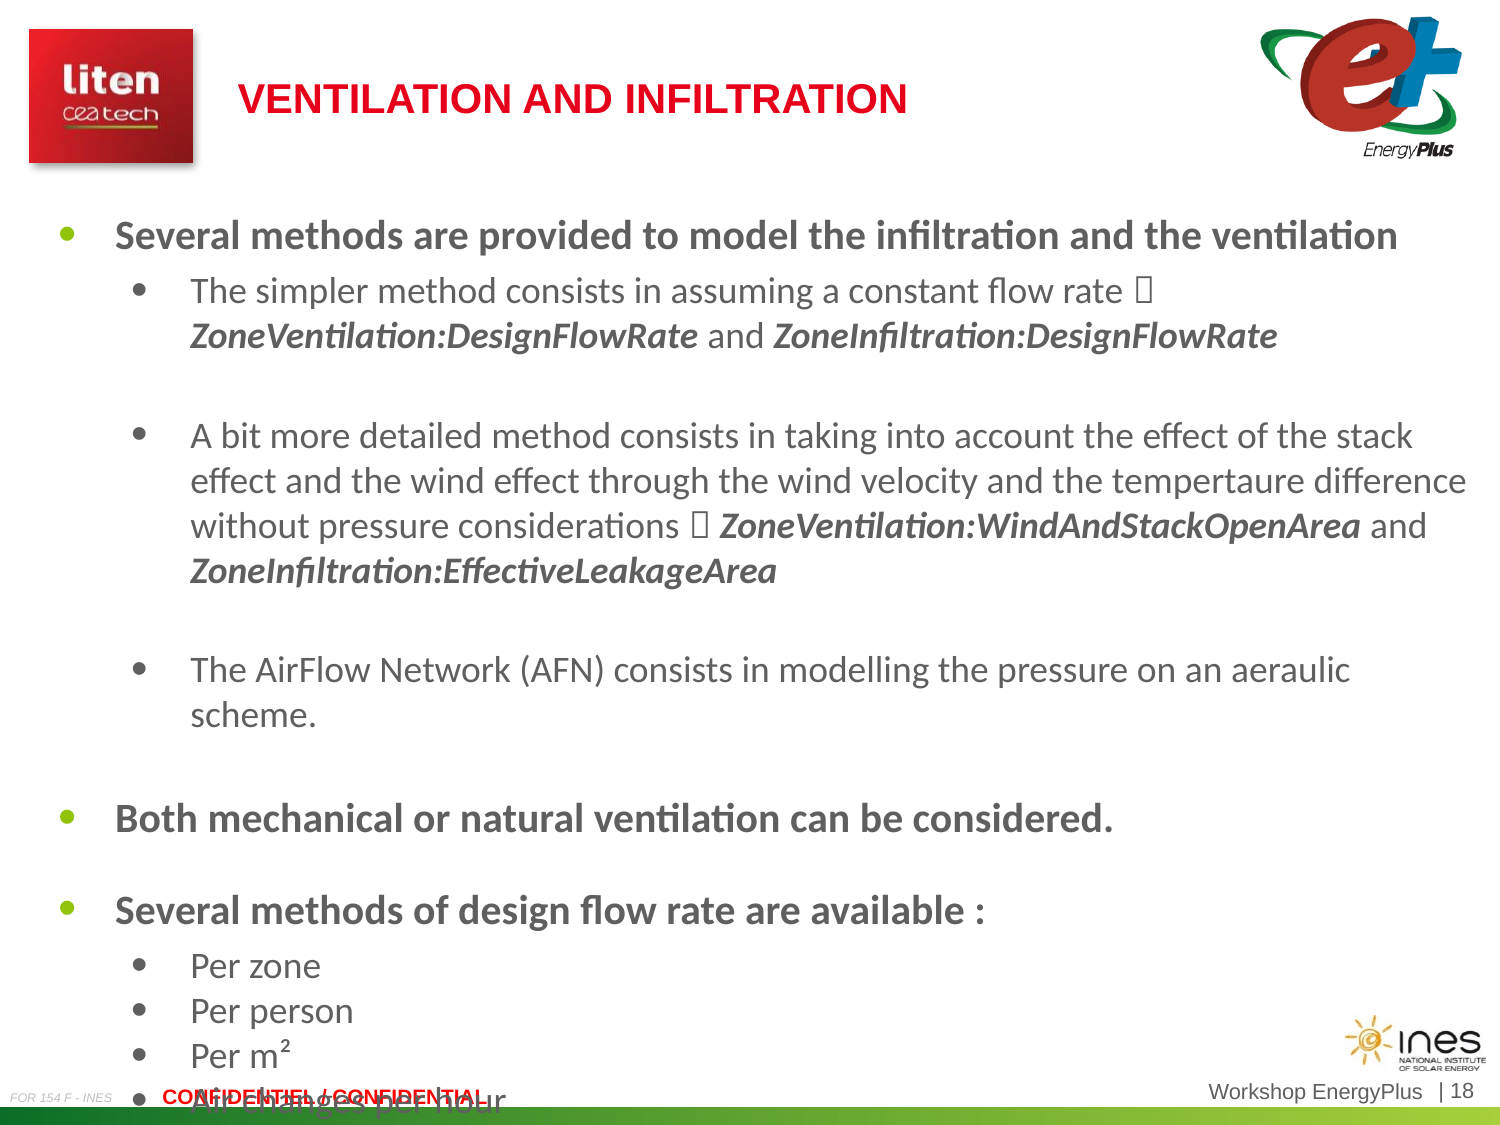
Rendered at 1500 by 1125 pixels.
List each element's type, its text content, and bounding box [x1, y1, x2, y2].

footer Workshop EnergyPlus [0, 1077, 1424, 1105]
list Several methods are provided to model the infiltration and the ventilation The simpler method consists in assuming a constant flow rate  ZoneVentilation:DesignFlowRate and ZoneInfiltration:DesignFlowRate A bit more detailed method consists in taking into account the effect of the stack effect and the wind effect through the wind velocity and the tempertaure difference without pressure considerations  ZoneVentilation:WindAndStackOpenArea and ZoneInfiltration:EffectiveLeakageArea The AirFlow Network (AFN) consists in modelling the pressure on an aeraulic scheme. Both mechanical or natural ventilation can be considered. Several methods of design flow rate are available : Per zone Per person Per m² Air changes per hour [58, 208, 1483, 1014]
list Ventilation and infiltration [237, 33, 1441, 161]
picture [1257, 14, 1464, 163]
picture [1345, 1015, 1486, 1071]
picture [29, 29, 193, 163]
